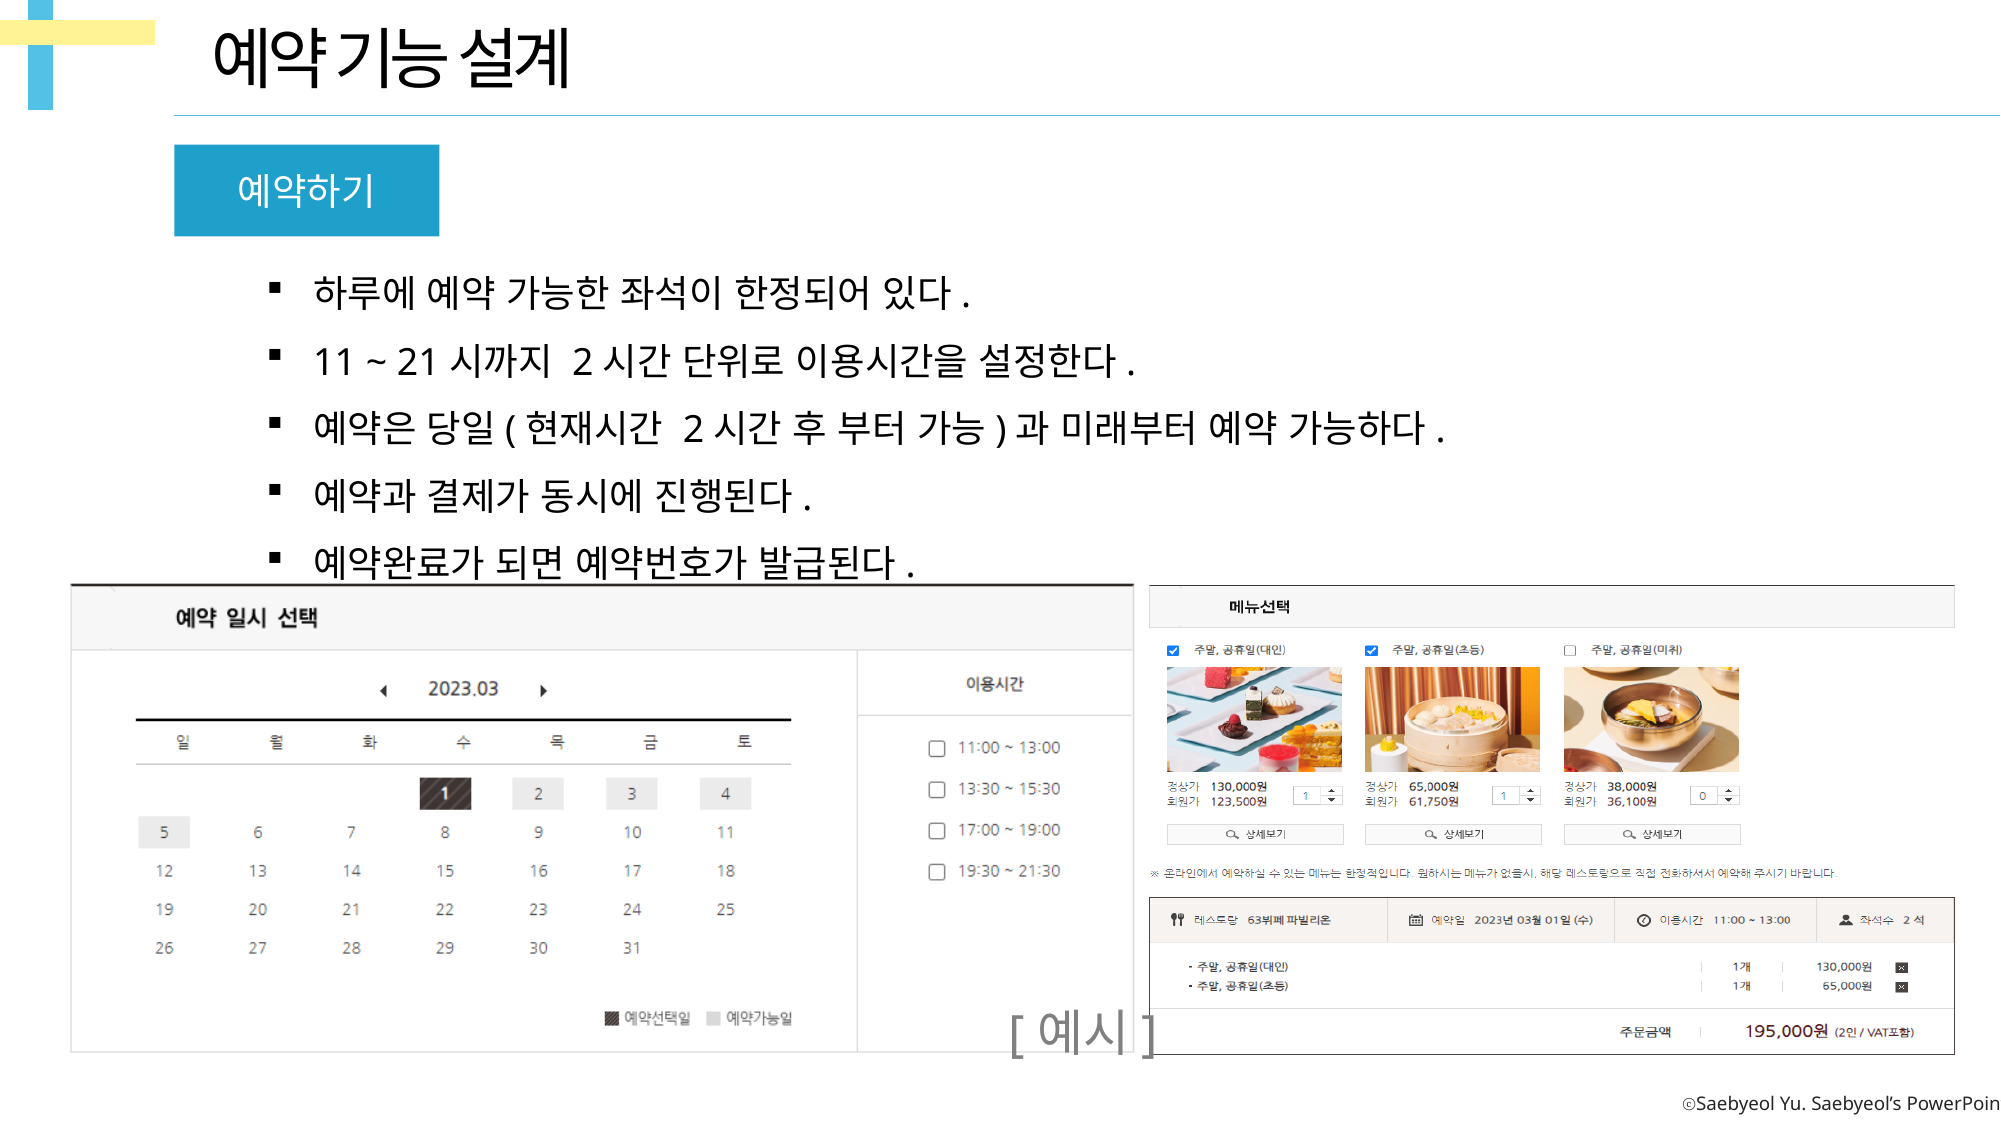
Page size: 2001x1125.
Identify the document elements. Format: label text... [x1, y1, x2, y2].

text_box 예약 기능 설계 [197, 9, 590, 105]
picture [68, 580, 1967, 1063]
text_box 예약하기 [173, 144, 440, 237]
text_box 하루에 예약 가능한 좌석이 한정되어 있다. 11 ~ 21시까지 2시간 단위로 이용시간을 설정한다. 예약은 당일(현재시간 2시간 후 부터 가능)과 미래부터 예약 가능하다. 예약과 결제가 동시에 진행된다. 예약완료가 되면 예약번호가 발급된다. [251, 240, 1461, 580]
text_box [예시] [993, 1063, 1173, 1069]
